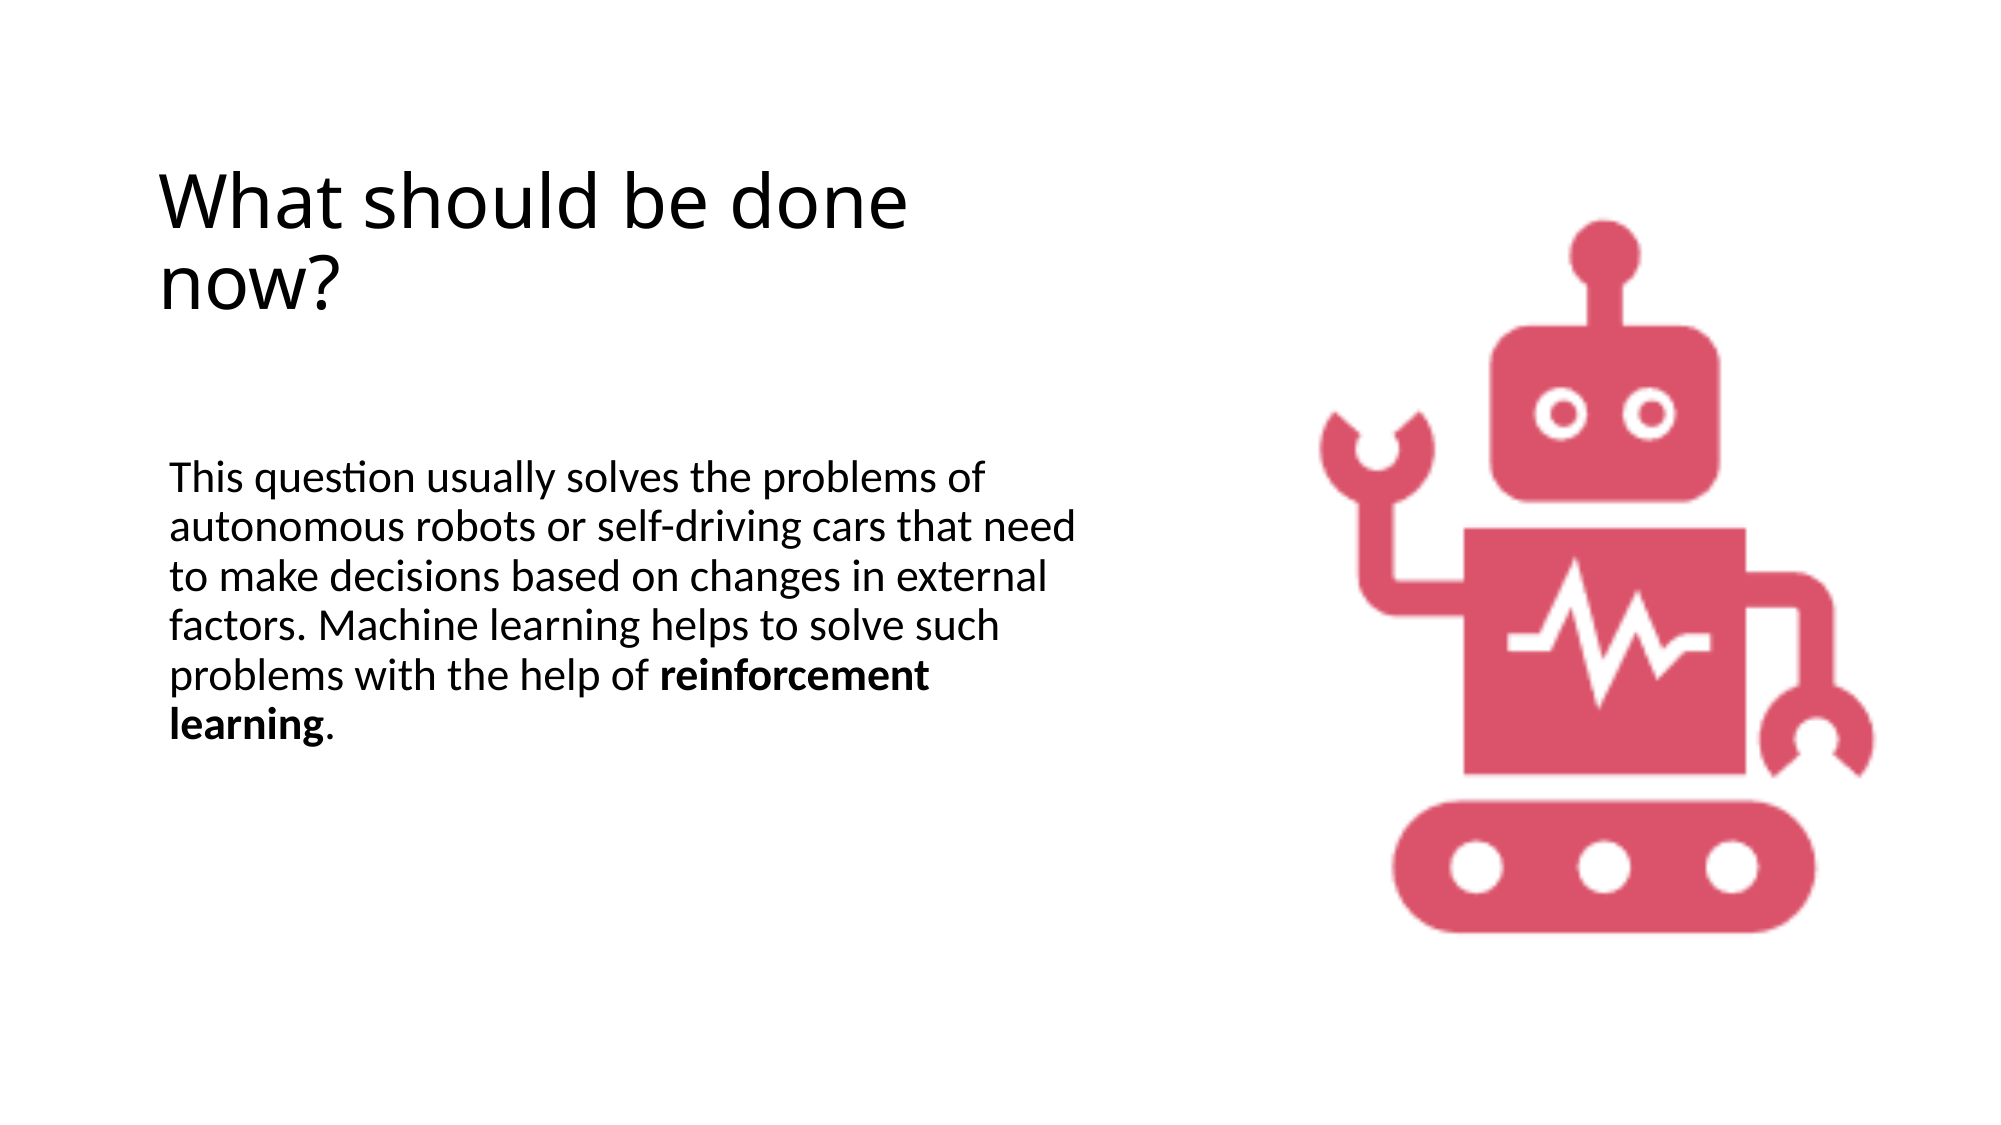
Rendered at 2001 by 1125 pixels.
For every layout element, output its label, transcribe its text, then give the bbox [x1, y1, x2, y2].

picture [1270, 136, 1946, 1010]
text_box This question usually solves the problems of autonomous robots or self-driving cars that need to make decisions based on changes in external factors. Machine learning helps to solve such problems with the help of reinforcement learning. [154, 333, 1107, 910]
title What should be done now? [105, 136, 1050, 334]
